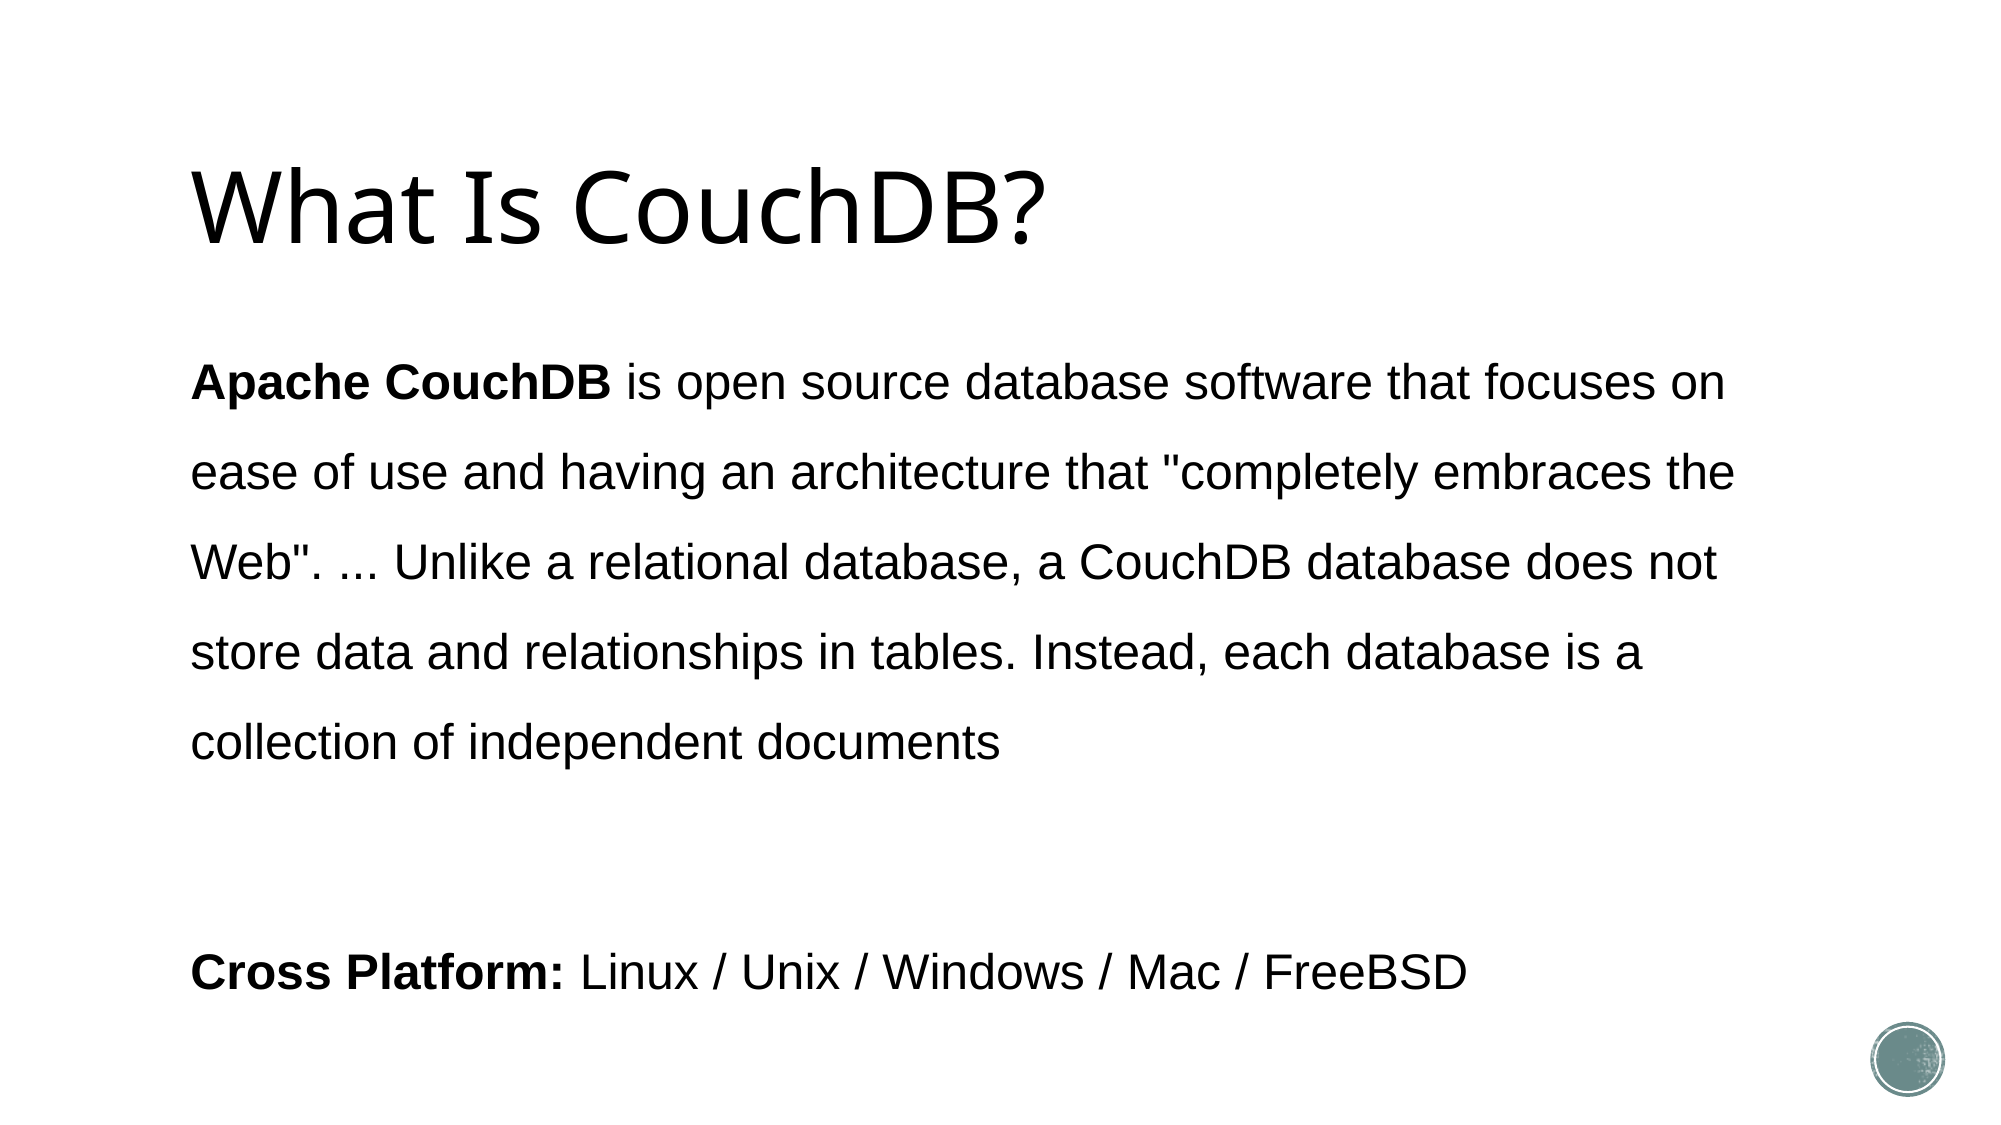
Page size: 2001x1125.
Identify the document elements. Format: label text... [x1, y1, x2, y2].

title What Is CouchDB? [175, 79, 1826, 311]
list Apache CouchDB is open source database software that focuses on ease of use and having an architecture that "completely embraces the Web". ... Unlike a relational database, a CouchDB database does not store data and relationships in tables. Instead, each database is a collection of independent documents Cross Platform: Linux / Unix / Windows / Mac / FreeBSD [175, 311, 1826, 1079]
